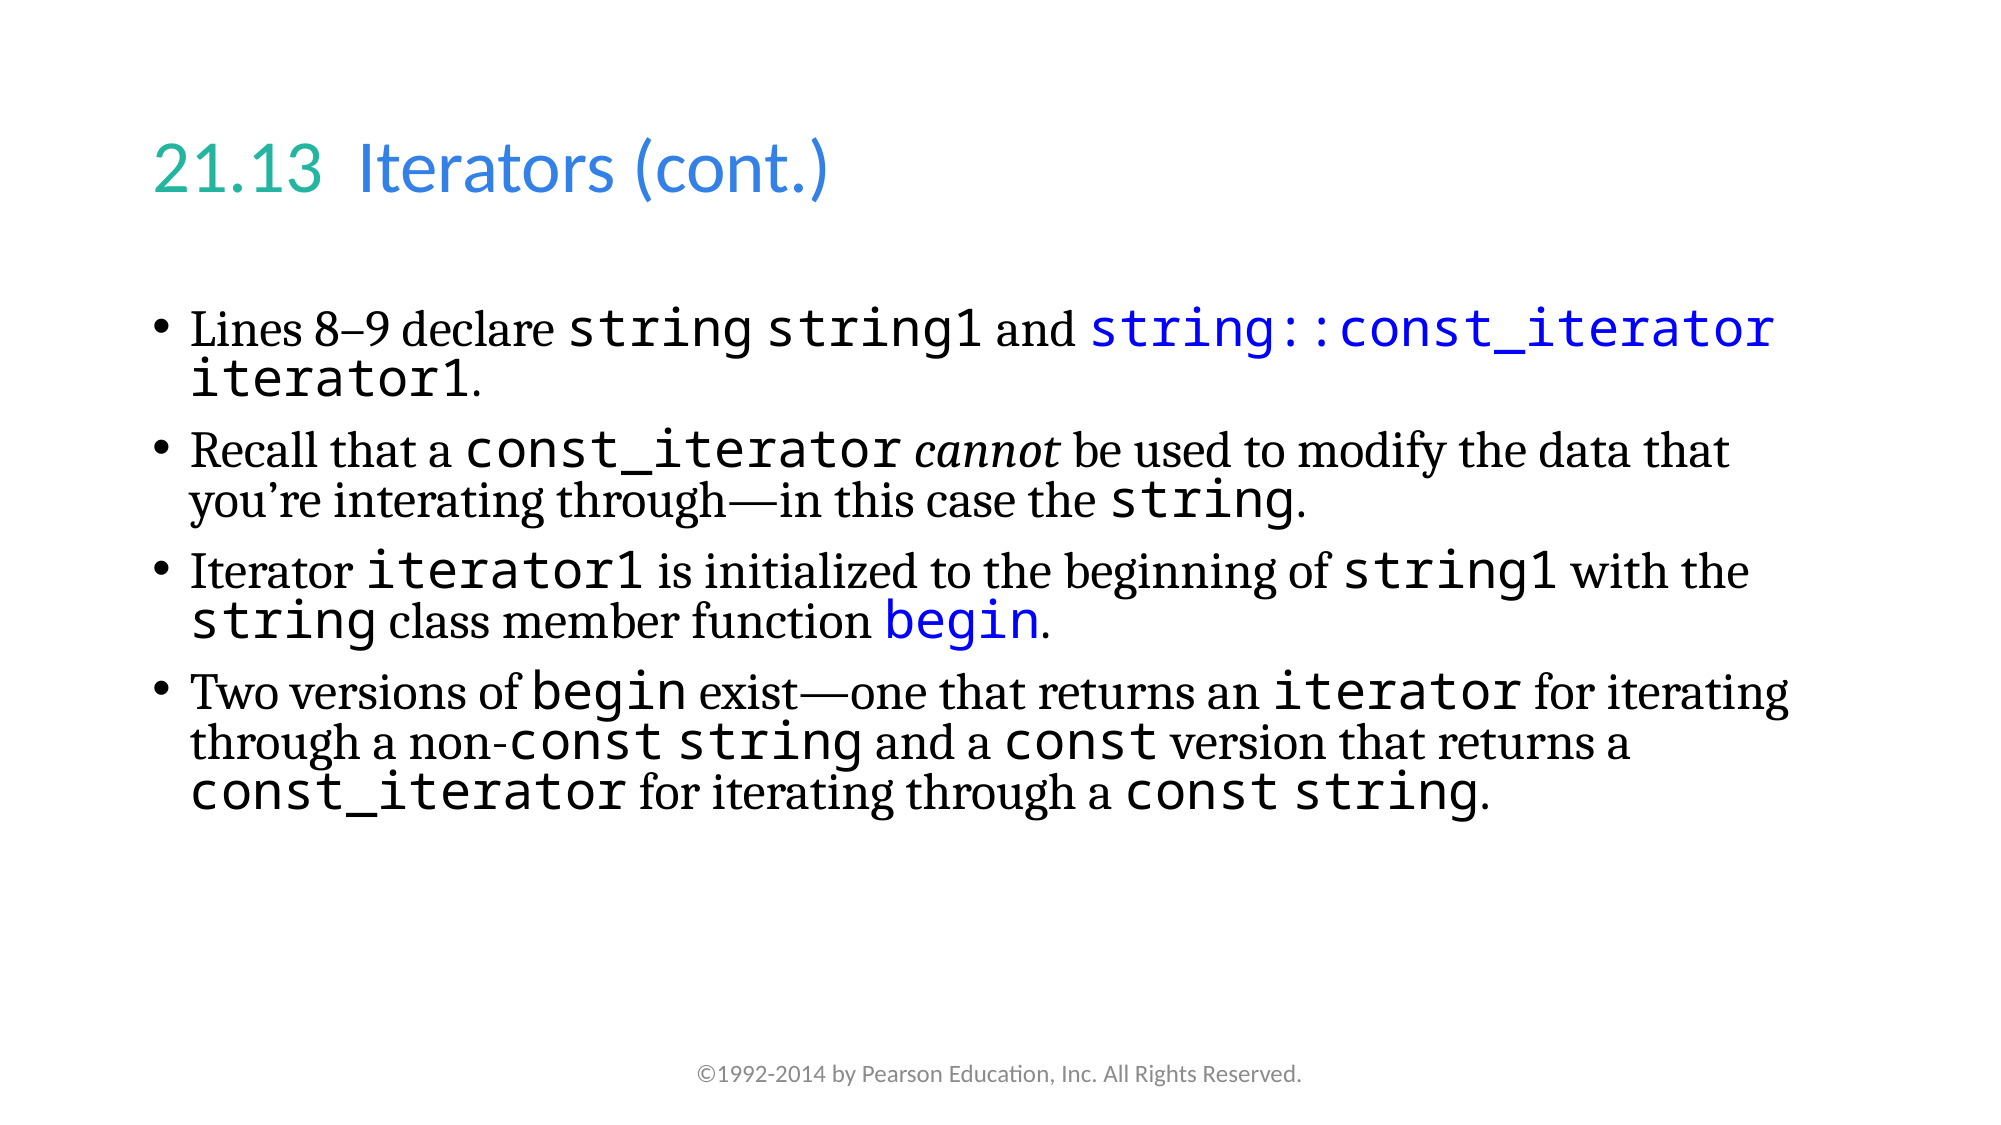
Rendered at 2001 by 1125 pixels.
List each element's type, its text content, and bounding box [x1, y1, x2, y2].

footer ©1992-2014 by Pearson Education, Inc. All Rights Reserved. [662, 1042, 1338, 1103]
list Lines 8–9 declare string string1 and string::const_iterator iterator1. Recall that a const_iterator cannot be used to modify the data that you’re interating through—in this case the string. Iterator iterator1 is initialized to the beginning of string1 with the string class member function begin. Two versions of begin exist—one that returns an iterator for iterating through a non-const string and a const version that returns a const_iterator for iterating through a const string. [137, 299, 1863, 1014]
title 21.13 Iterators (cont.) [137, 59, 1863, 278]
